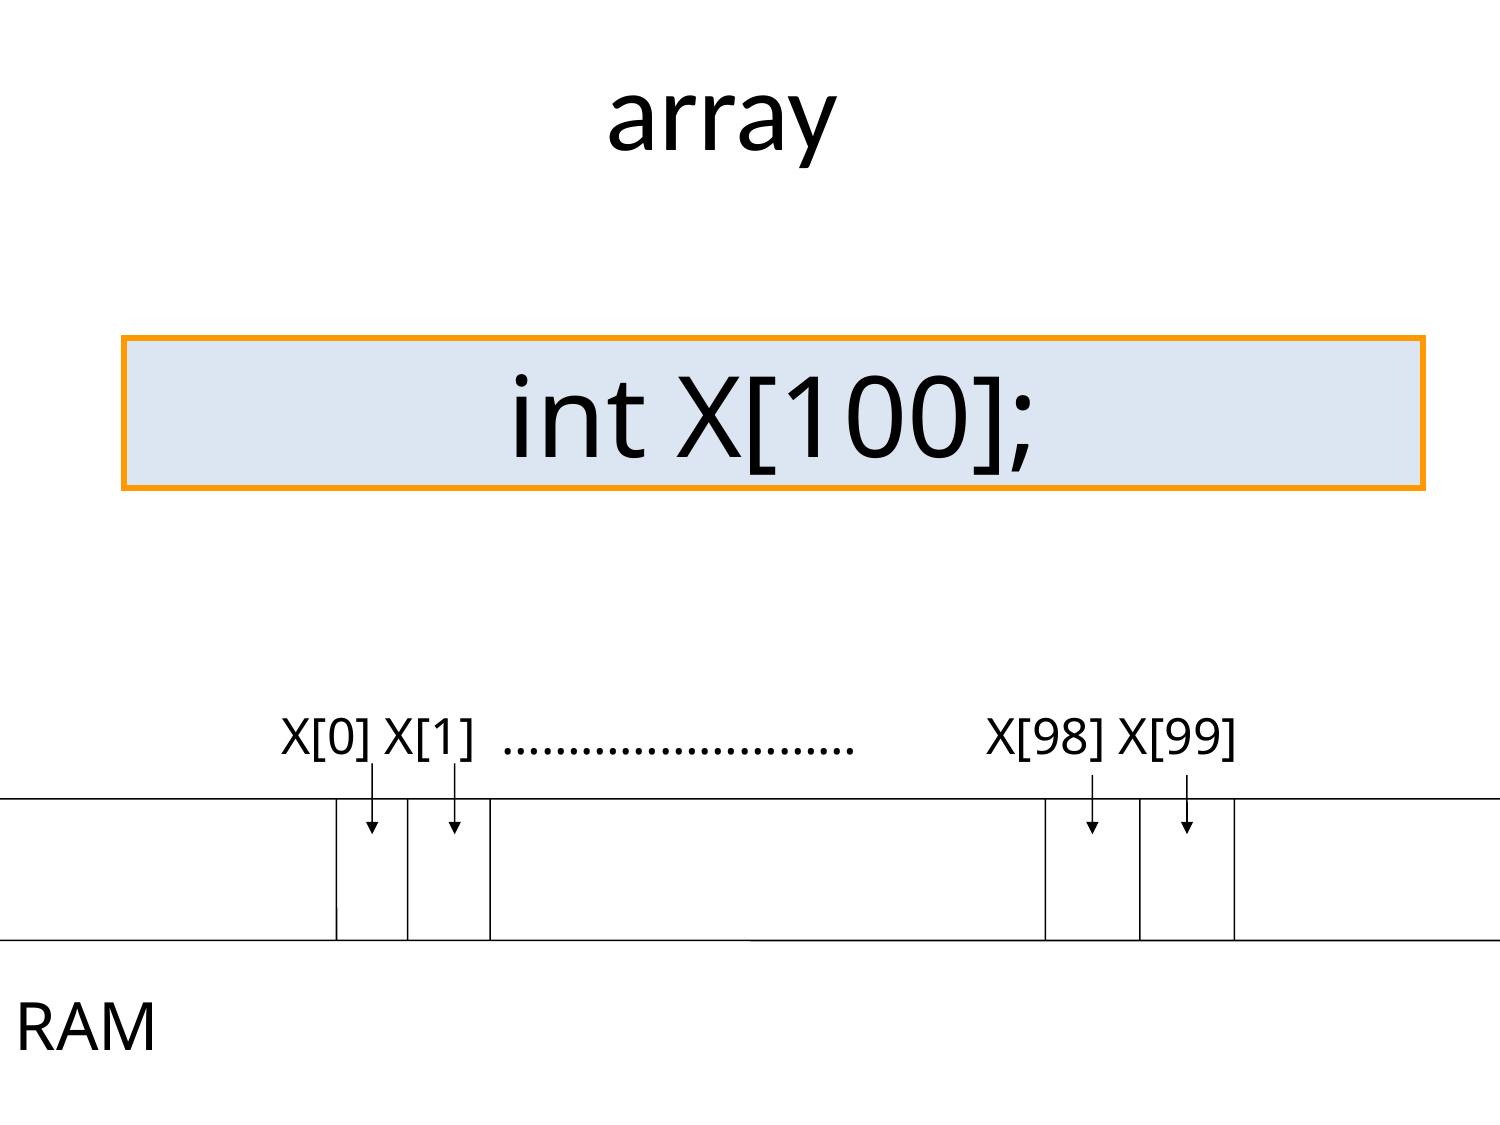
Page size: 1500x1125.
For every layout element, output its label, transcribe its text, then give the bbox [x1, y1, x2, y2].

text_box [448, 763, 461, 835]
text_box int X[100]; [123, 338, 1424, 488]
text_box [365, 763, 379, 835]
text_box RAM [0, 976, 219, 1071]
text_box X[0] X[1] ……………………… X[98] X[99] [76, 680, 1459, 776]
text_box [1180, 775, 1194, 835]
text_box [1086, 775, 1099, 835]
text_box array [466, 30, 987, 181]
